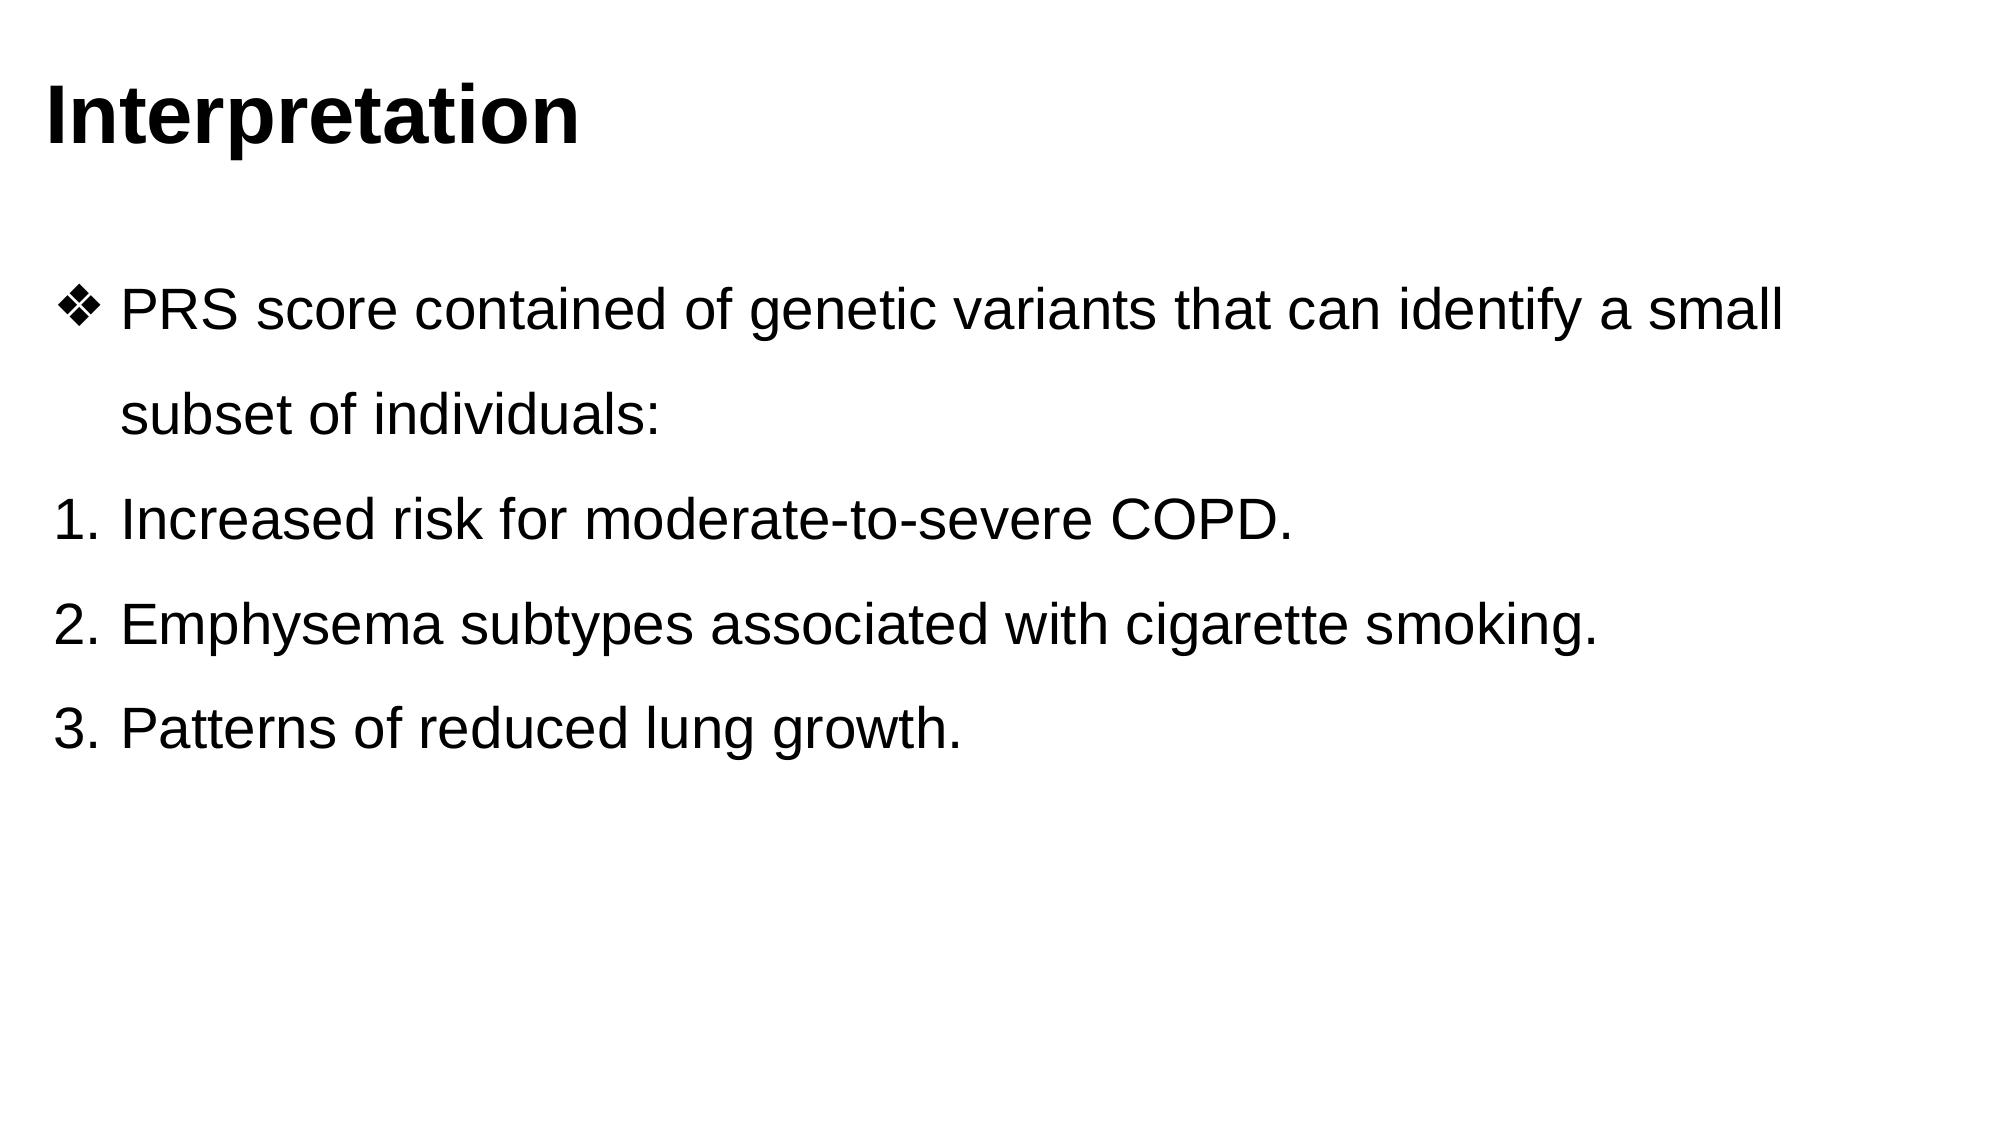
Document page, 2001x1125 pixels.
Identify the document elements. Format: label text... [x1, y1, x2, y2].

title Interpretation [30, 36, 1756, 198]
list PRS score contained of genetic variants that can identify a small subset of individuals: Increased risk for moderate-to-severe COPD. Emphysema subtypes associated with cigarette smoking. Patterns of reduced lung growth. [30, 229, 1945, 1072]
